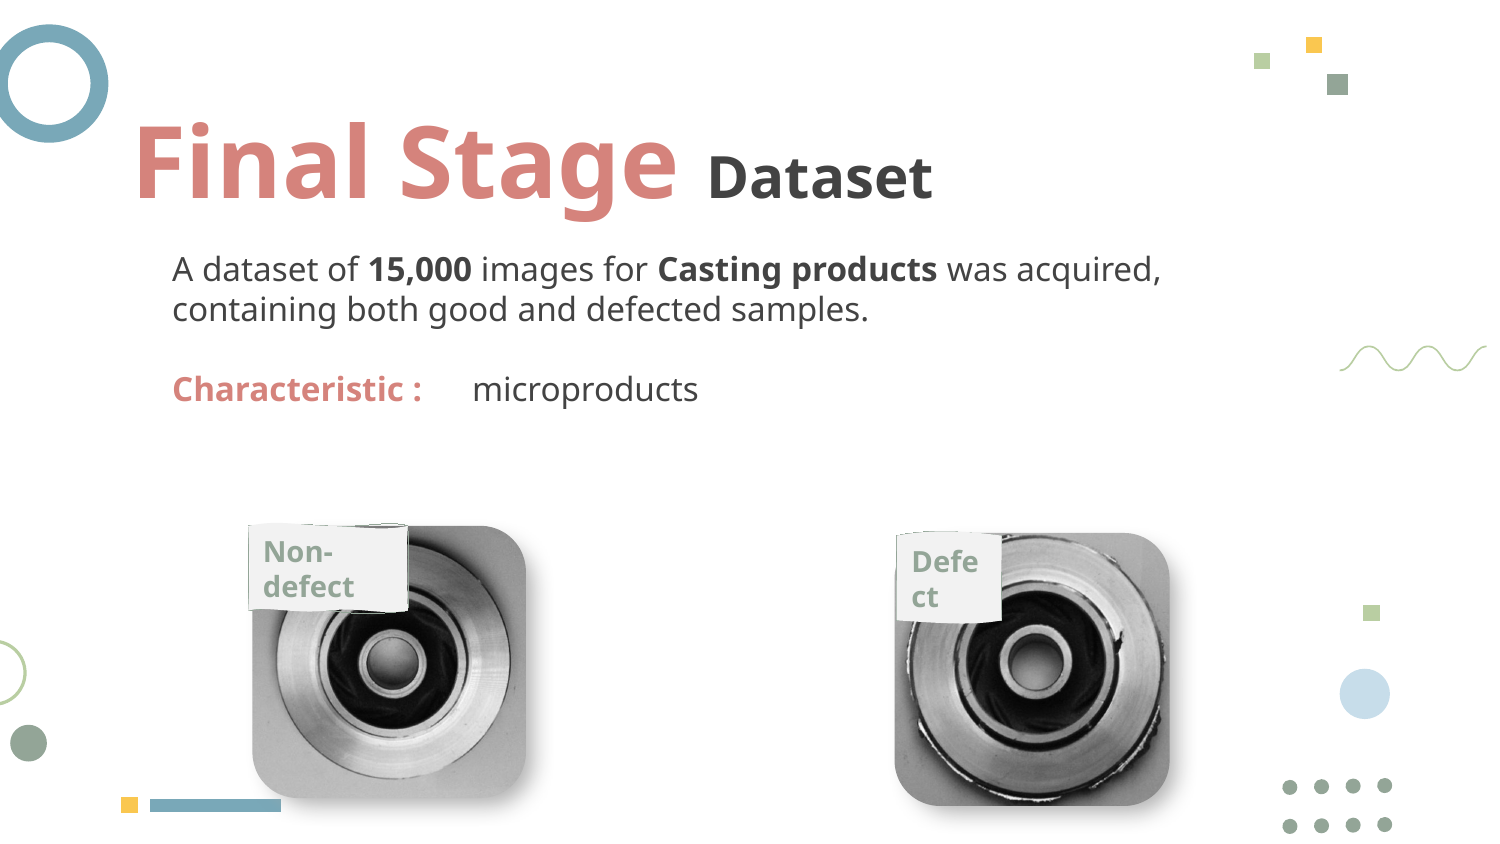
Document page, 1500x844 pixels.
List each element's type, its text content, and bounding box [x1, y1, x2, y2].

picture [894, 532, 1170, 807]
text_box A dataset of 15,000 images for Casting products was acquired, containing both good and defected samples. Characteristic : microproducts [157, 233, 1255, 423]
picture [252, 525, 527, 799]
text_box Final Stage Dataset [116, 127, 1427, 189]
